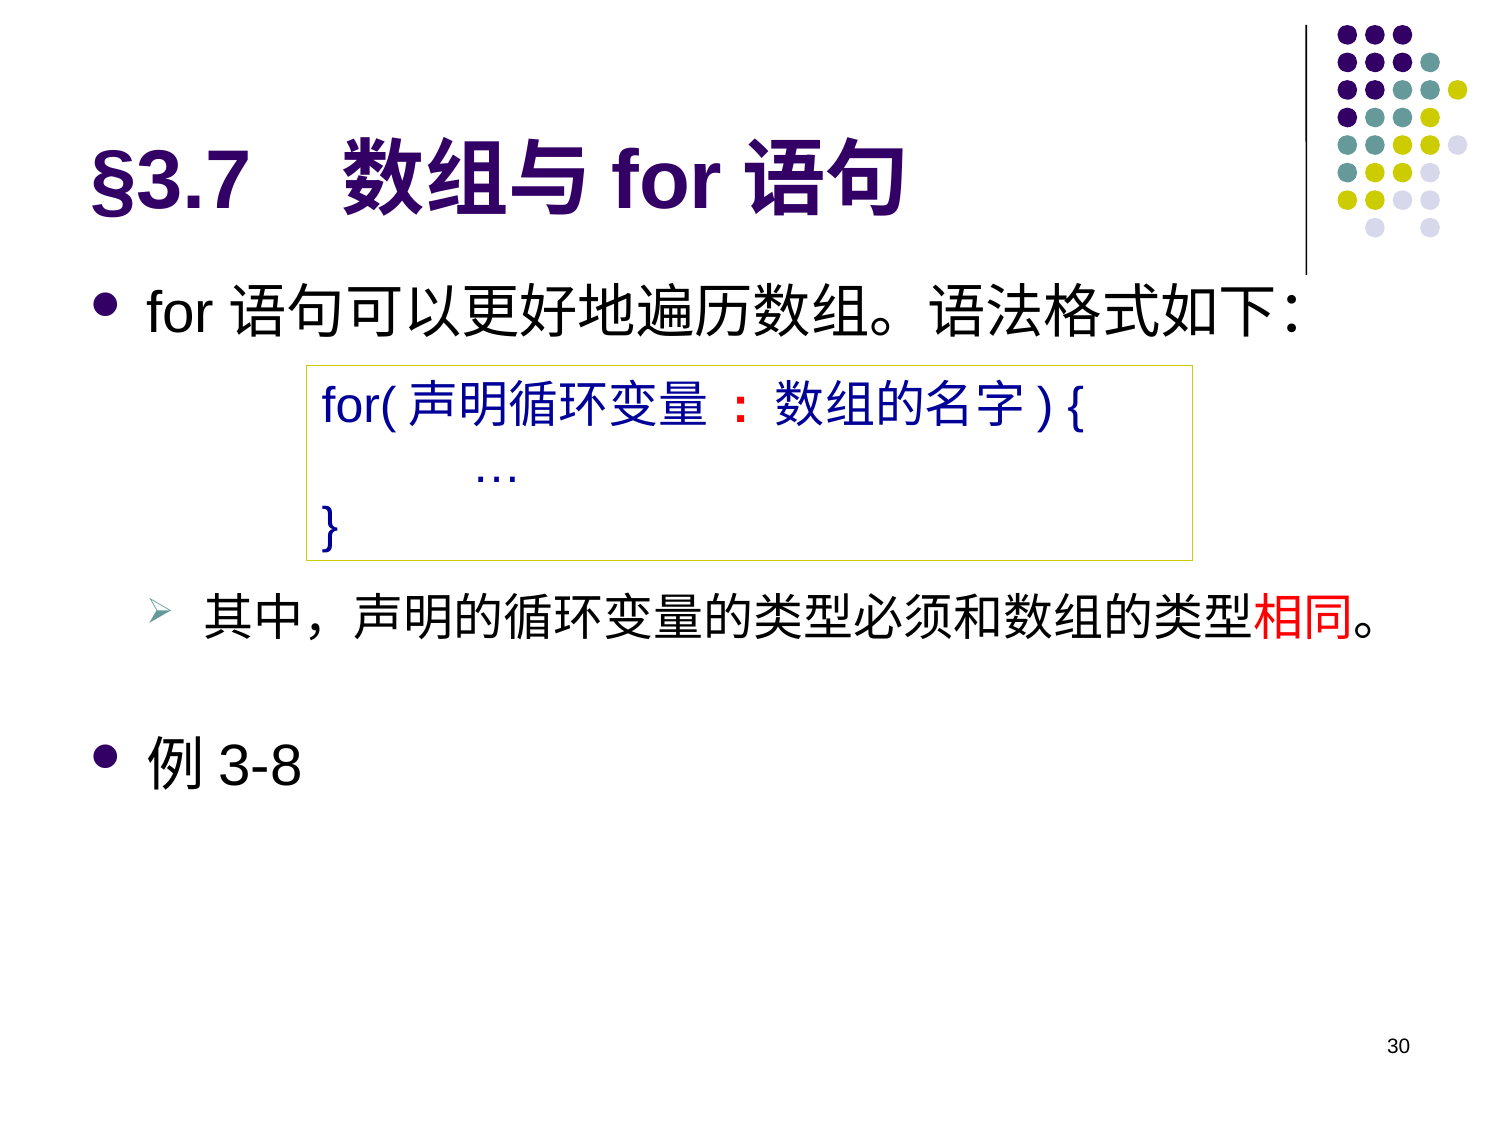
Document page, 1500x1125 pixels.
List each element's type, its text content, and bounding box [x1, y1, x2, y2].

title §3.7 数组与for语句 [74, 19, 1313, 233]
slide_number 30 [1074, 1024, 1426, 1101]
list for语句可以更好地遍历数组。语法格式如下： 其中，声明的循环变量的类型必须和数组的类型相同。 例3-8 [74, 266, 1426, 1006]
text_box for(声明循环变量 : 数组的名字) { … } [306, 365, 1193, 561]
